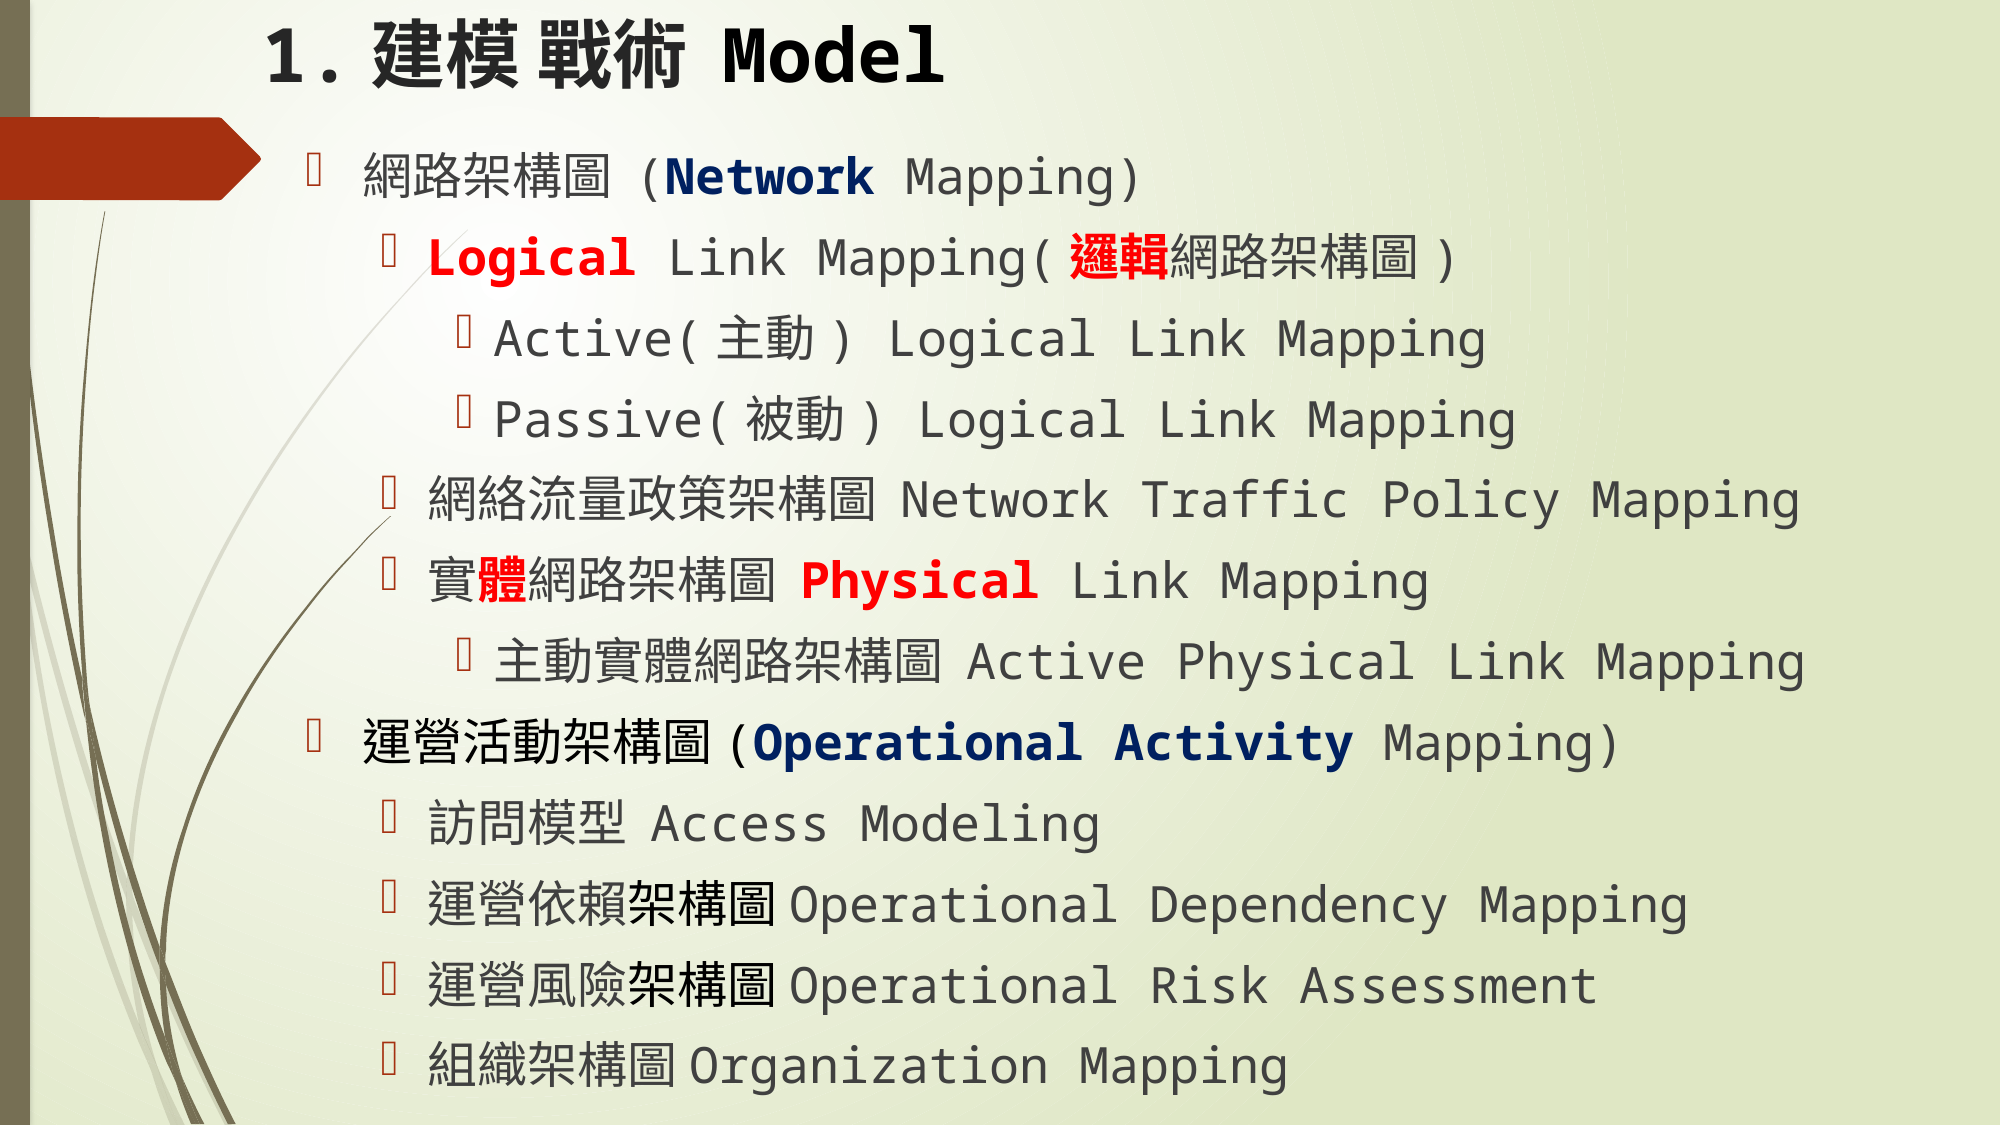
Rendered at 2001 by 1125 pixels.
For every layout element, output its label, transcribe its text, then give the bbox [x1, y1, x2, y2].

list 網路架構圖 (Network Mapping) Logical Link Mapping(邏輯網路架構圖) Active(主動) Logical Link Mapping Passive(被動) Logical Link Mapping 網絡流量政策架構圖 Network Traffic Policy Mapping 實體網路架構圖 Physical Link Mapping 主動實體網路架構圖 Active Physical Link Mapping 運營活動架構圖(Operational Activity Mapping) 訪問模型 Access Modeling 運營依賴架構圖Operational Dependency Mapping 運營風險架構圖Operational Risk Assessment 組織架構圖Organization Mapping [290, 137, 2000, 1125]
title 1.建模 戰術 Model [247, 0, 1710, 211]
